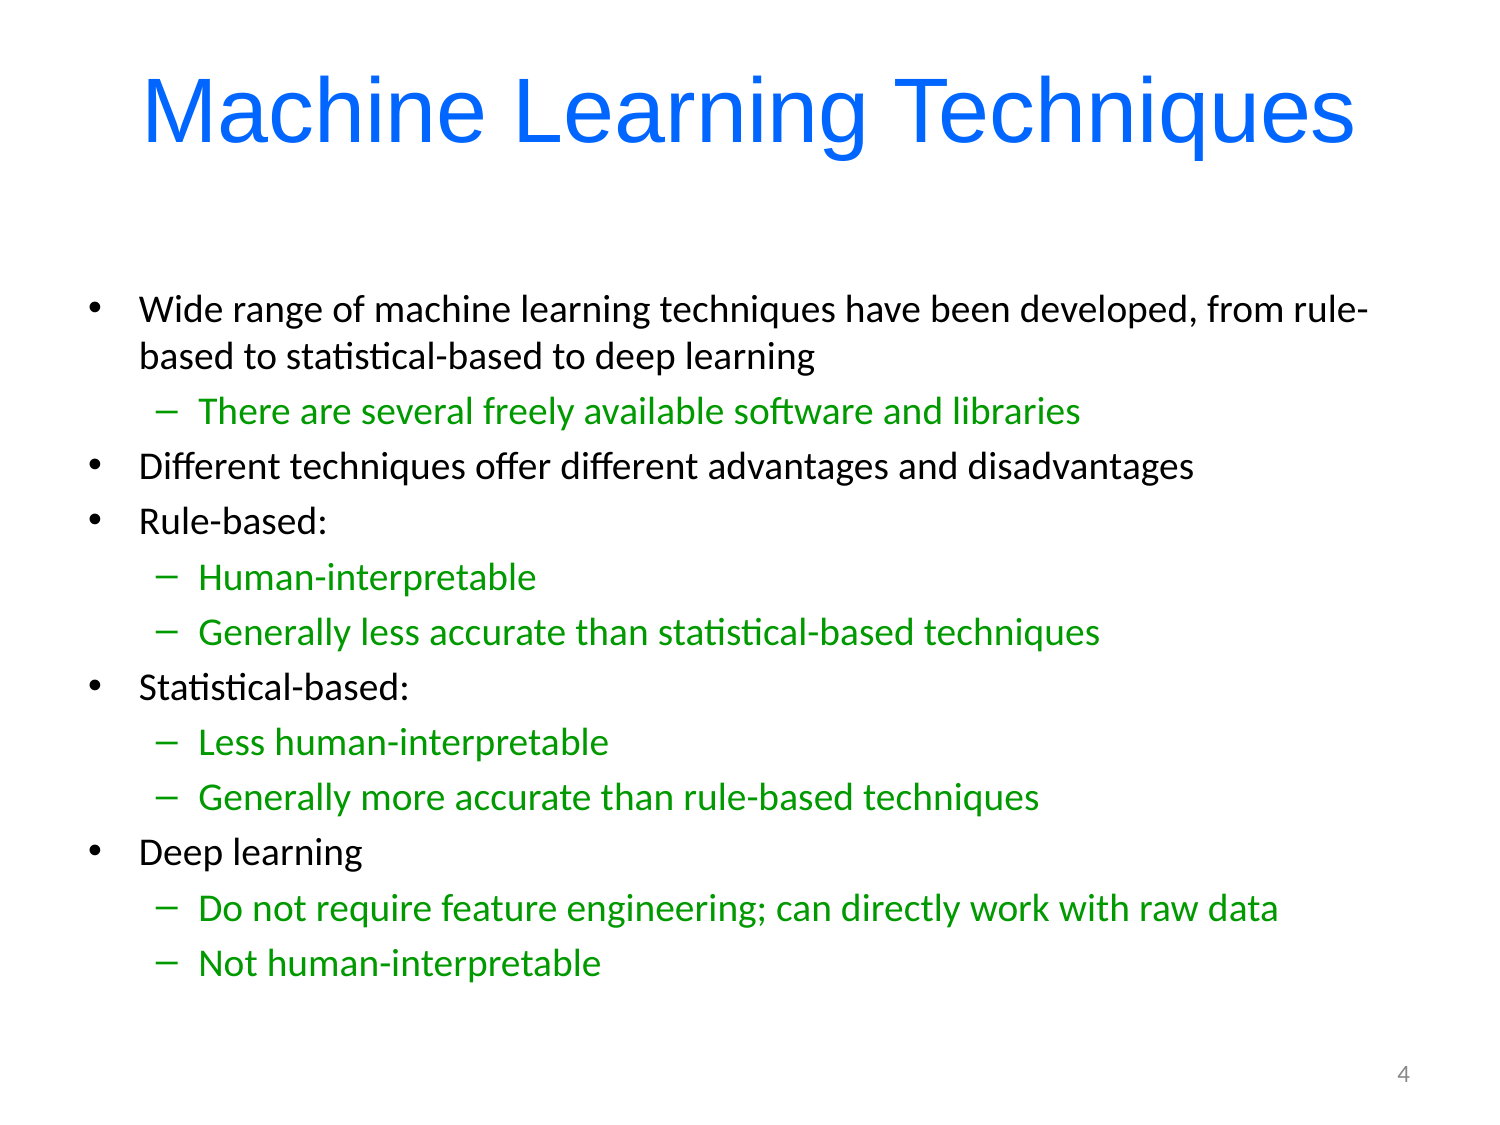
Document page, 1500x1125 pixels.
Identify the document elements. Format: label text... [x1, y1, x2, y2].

list Wide range of machine learning techniques have been developed, from rule-based to statistical-based to deep learning There are several freely available software and libraries Different techniques offer different advantages and disadvantages Rule-based: Human-interpretable Generally less accurate than statistical-based techniques Statistical-based: Less human-interpretable Generally more accurate than rule-based techniques Deep learning Do not require feature engineering; can directly work with raw data Not human-interpretable [73, 275, 1423, 1001]
title Machine Learning Techniques [75, 12, 1425, 200]
slide_number 4 [1074, 1042, 1425, 1103]
